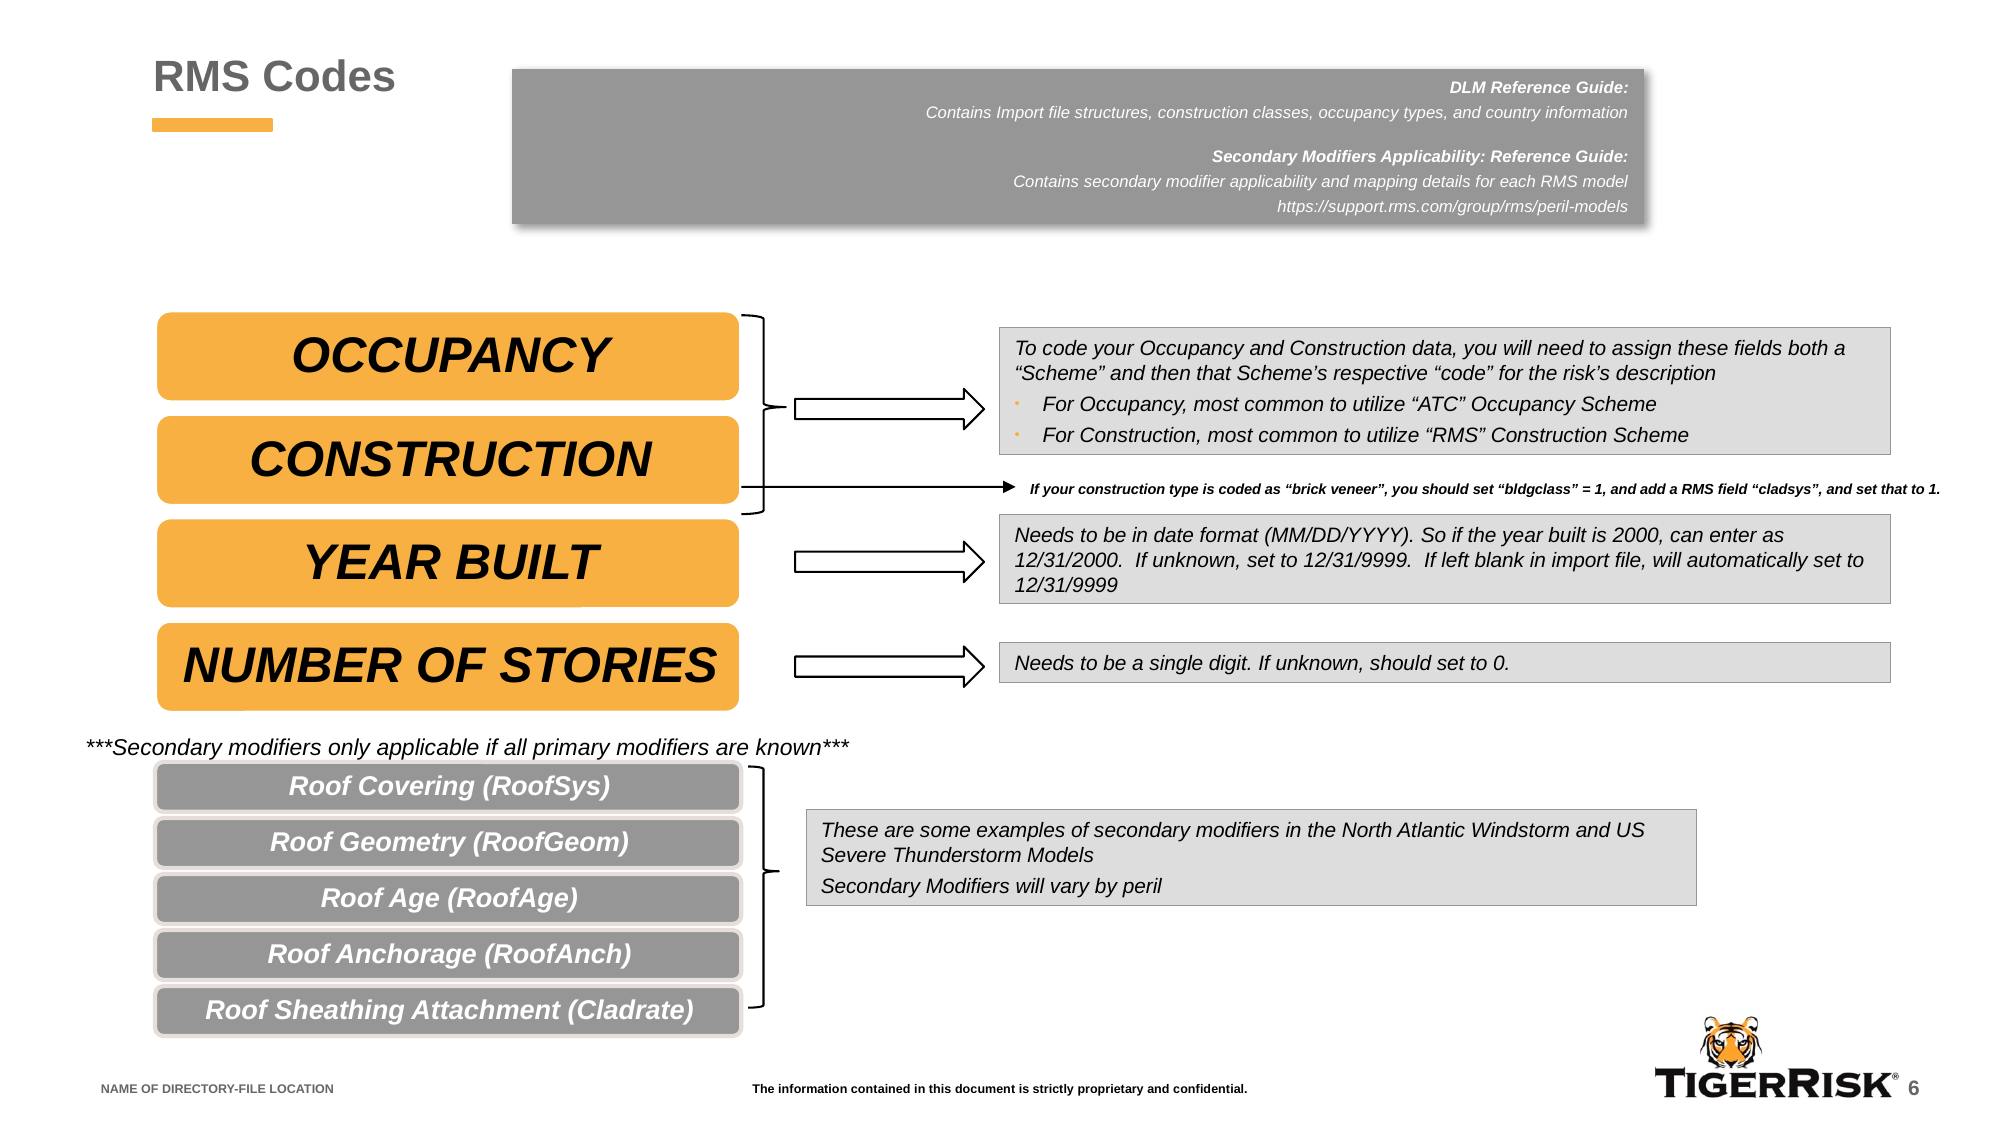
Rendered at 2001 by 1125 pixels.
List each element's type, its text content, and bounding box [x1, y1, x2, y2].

text_box These are some examples of secondary modifiers in the North Atlantic Windstorm and US Severe Thunderstorm Models Secondary Modifiers will vary by peril [806, 809, 1697, 906]
picture [1651, 1009, 1902, 1098]
title RMS Codes [138, 40, 1751, 109]
text_box [747, 495, 764, 515]
text_box [748, 766, 779, 1008]
text_box Needs to be in date format (MM/DD/YYYY). So if the year built is 2000, can enter as 12/31/2000. If unknown, set to 12/31/9999. If left blank in import file, will automatically set to 12/31/9999 [999, 514, 1891, 604]
text_box [795, 388, 985, 430]
text_box ***Secondary modifiers only applicable if all primary modifiers are known*** [70, 725, 1087, 768]
text_box [795, 646, 985, 687]
text_box DLM Reference Guide: Contains Import file structures, construction classes, occupancy types, and country information Secondary Modifiers Applicability: Reference Guide: Contains secondary modifier applicability and mapping details for each RMS model https://support.rms.com/group/rms/peril-models [512, 69, 1644, 224]
text_box If your construction type is coded as “brick veneer”, you should set “bldgclass” = 1, and add a RMS field “cladsys”, and set that to 1. [1015, 472, 2000, 505]
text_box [154, 302, 742, 721]
text_box To code your Occupancy and Construction data, you will need to assign these fields both a “Scheme” and then that Scheme’s respective “code” for the risk’s description For Occupancy, most common to utilize “ATC” Occupancy Scheme For Construction, most common to utilize “RMS” Construction Scheme [999, 327, 1891, 455]
text_box [747, 315, 786, 485]
text_box [795, 541, 985, 583]
text_box Needs to be a single digit. If unknown, should set to 0. [999, 642, 1891, 683]
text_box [154, 755, 742, 1043]
